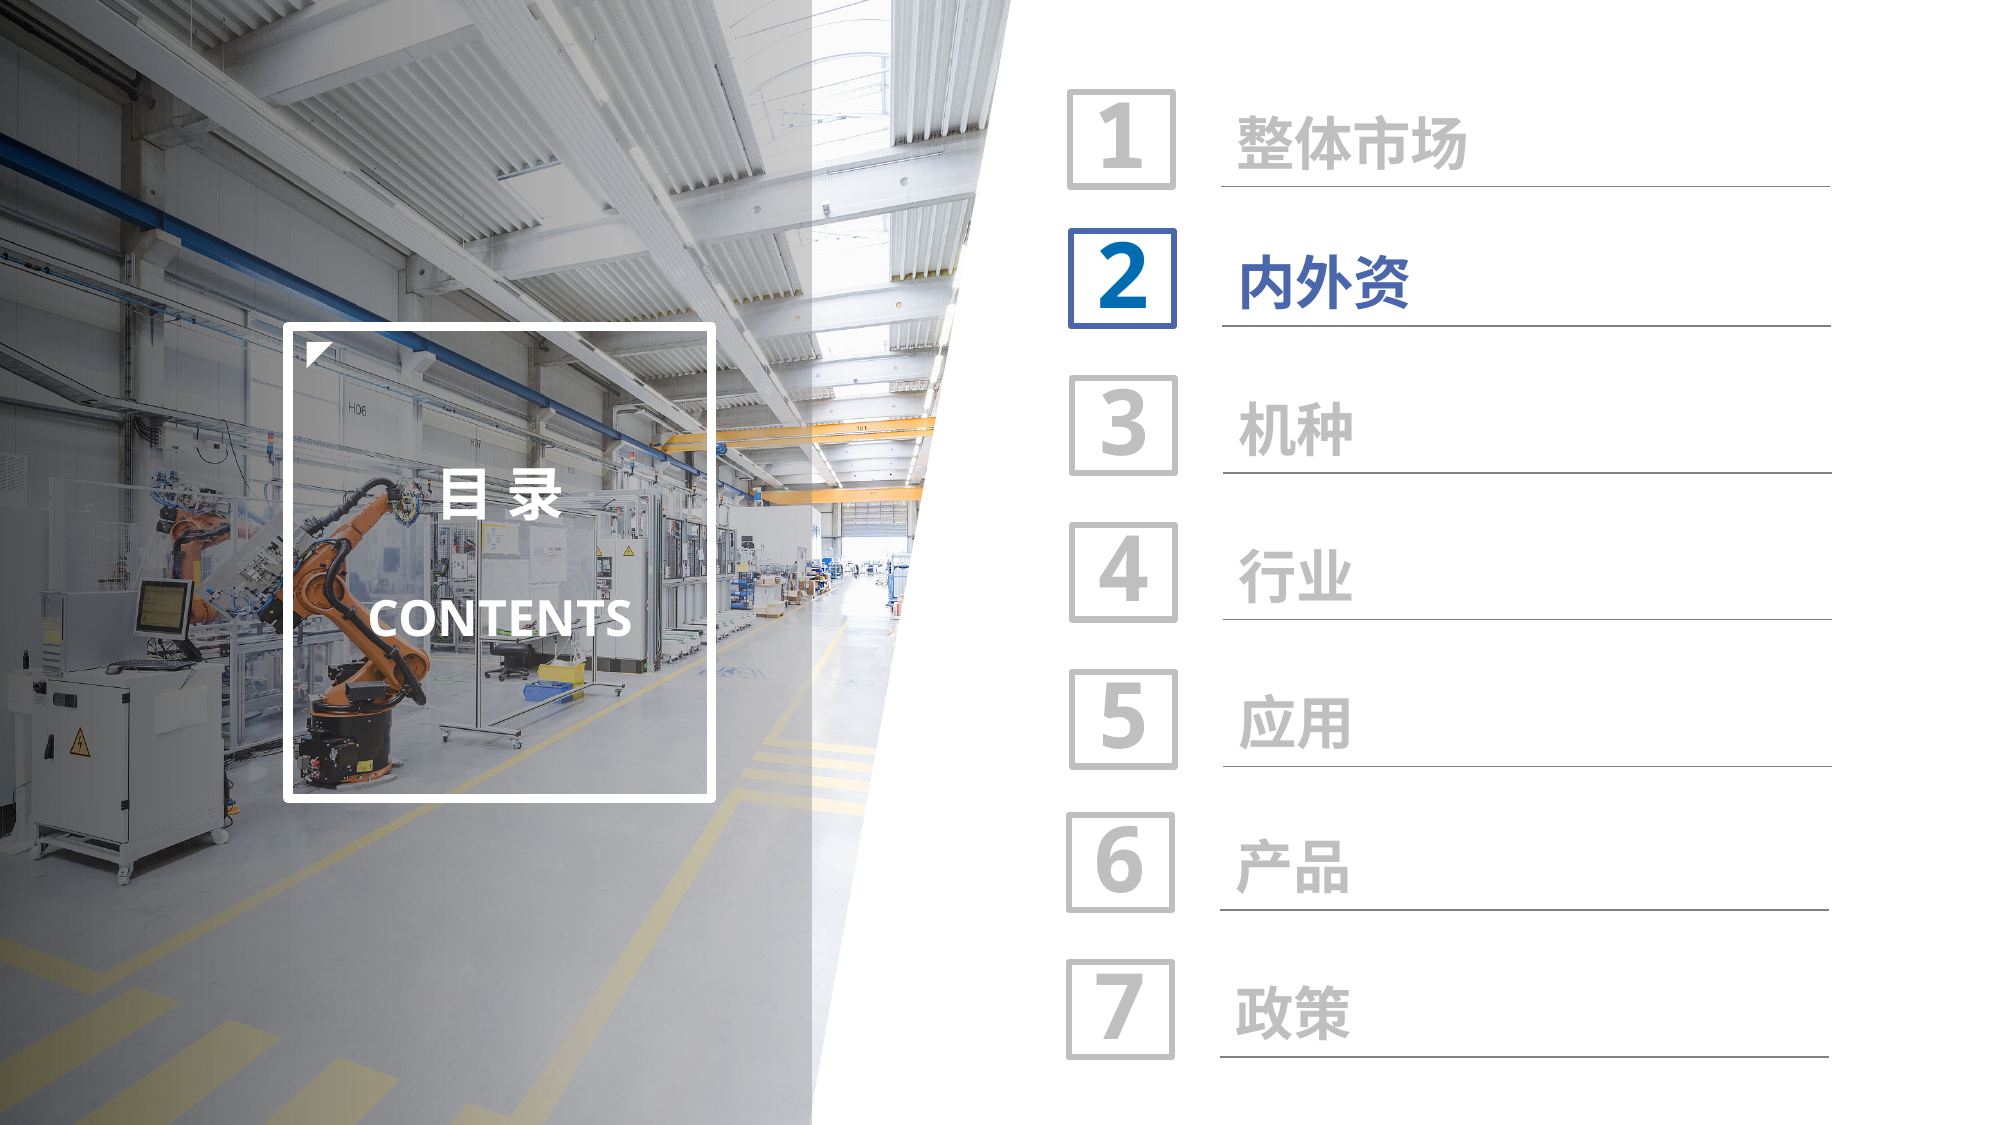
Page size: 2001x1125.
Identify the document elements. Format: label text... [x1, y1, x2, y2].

text_box 产品 [1220, 822, 1830, 908]
text_box 机种 [1223, 385, 1833, 471]
text_box 4 [1072, 524, 1175, 620]
text_box 2 [1071, 231, 1174, 327]
text_box 行业 [1223, 532, 1833, 618]
text_box [0, 0, 812, 1125]
text_box 内外资 [1222, 238, 1832, 324]
text_box 5 [1072, 671, 1175, 767]
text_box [288, 326, 712, 799]
text_box 1 [1070, 91, 1173, 187]
text_box 7 [1069, 962, 1172, 1057]
text_box 6 [1069, 815, 1172, 911]
text_box 应用 [1223, 679, 1833, 764]
text_box 整体市场 [1221, 99, 1831, 185]
text_box [812, 0, 1012, 1113]
text_box 政策 [1220, 969, 1830, 1055]
text_box 3 [1072, 378, 1175, 473]
